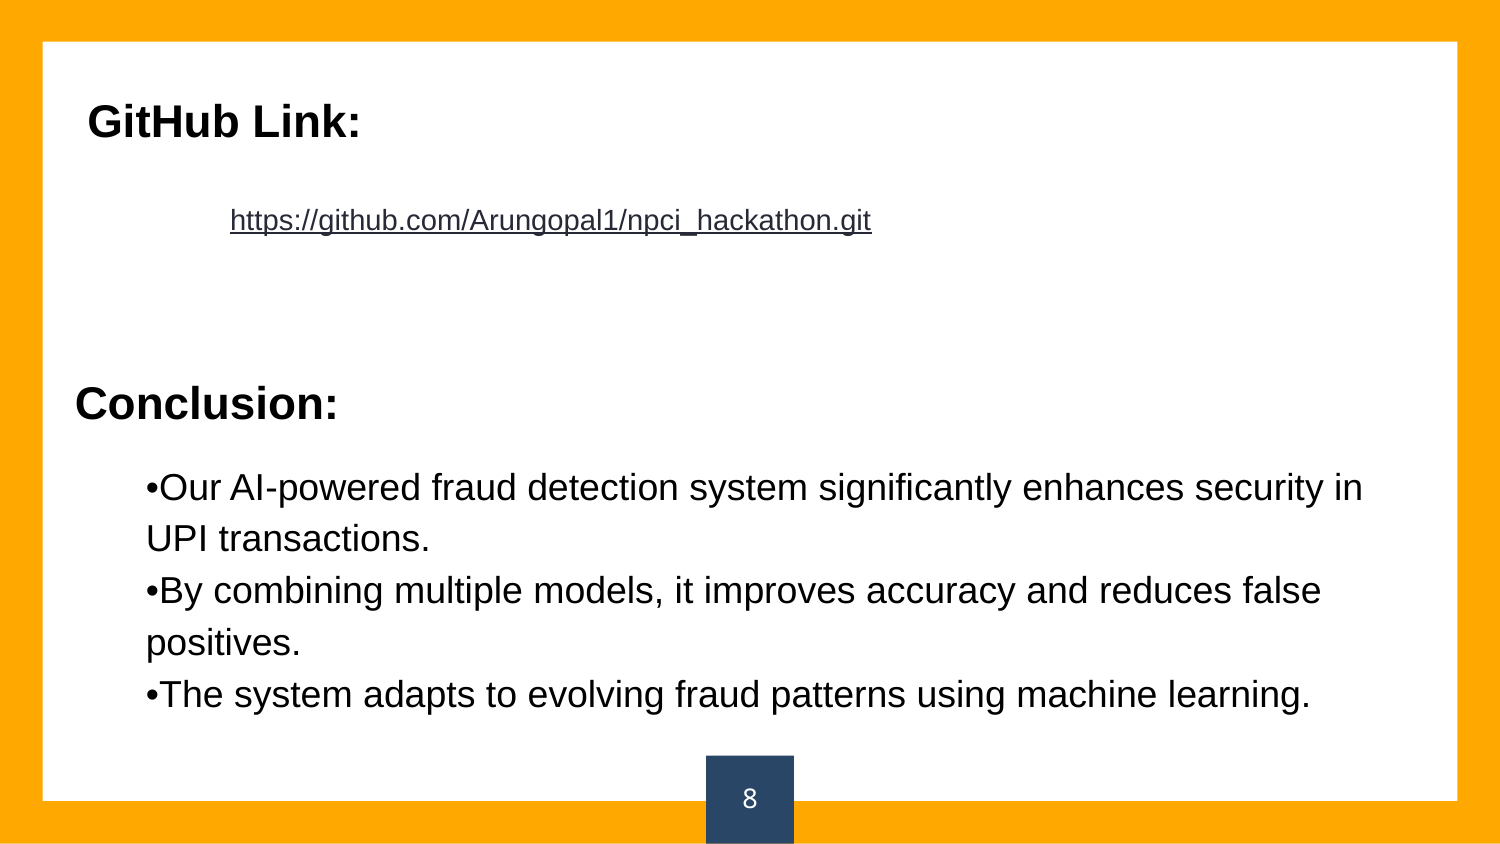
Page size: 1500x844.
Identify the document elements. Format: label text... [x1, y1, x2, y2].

text_box Conclusion: [59, 358, 371, 447]
slide_number 8 [705, 755, 794, 844]
text_box https://github.com/Arungopal1/npci_hackathon.git [215, 194, 1294, 244]
text_box GitHub Link: [72, 84, 384, 155]
text_box •Our AI-powered fraud detection system significantly enhances security in UPI transactions. •By combining multiple models, it improves accuracy and reduces false positives. •The system adapts to evolving fraud patterns using machine learning. [130, 440, 1402, 735]
